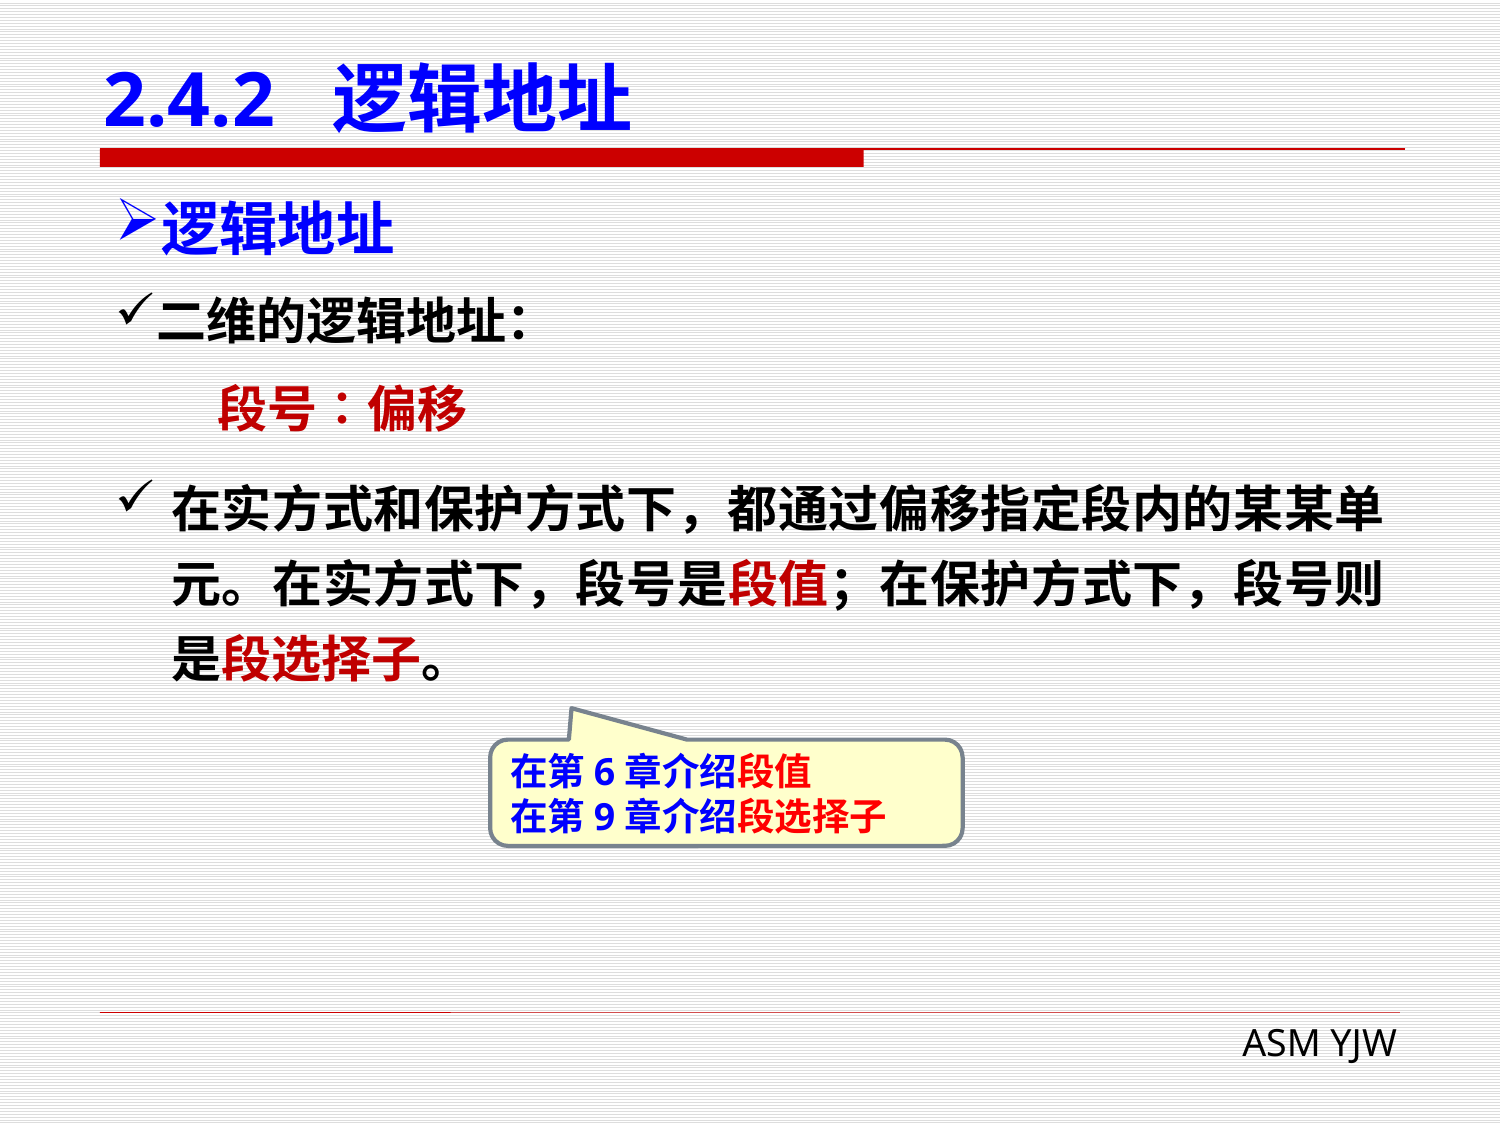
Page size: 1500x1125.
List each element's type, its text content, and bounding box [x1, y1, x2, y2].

title 2.4.2 逻辑地址 [88, 42, 1448, 149]
text_box 逻辑地址 [100, 184, 1400, 270]
text_box 在第6章介绍段值 在第9章介绍段选择子 [488, 706, 965, 849]
text_box 二维的逻辑地址： 段号∶偏移 在实方式和保护方式下，都通过偏移指定段内的某某单元。在实方式下，段号是段值；在保护方式下，段号则是段选择子。 [100, 270, 1400, 695]
